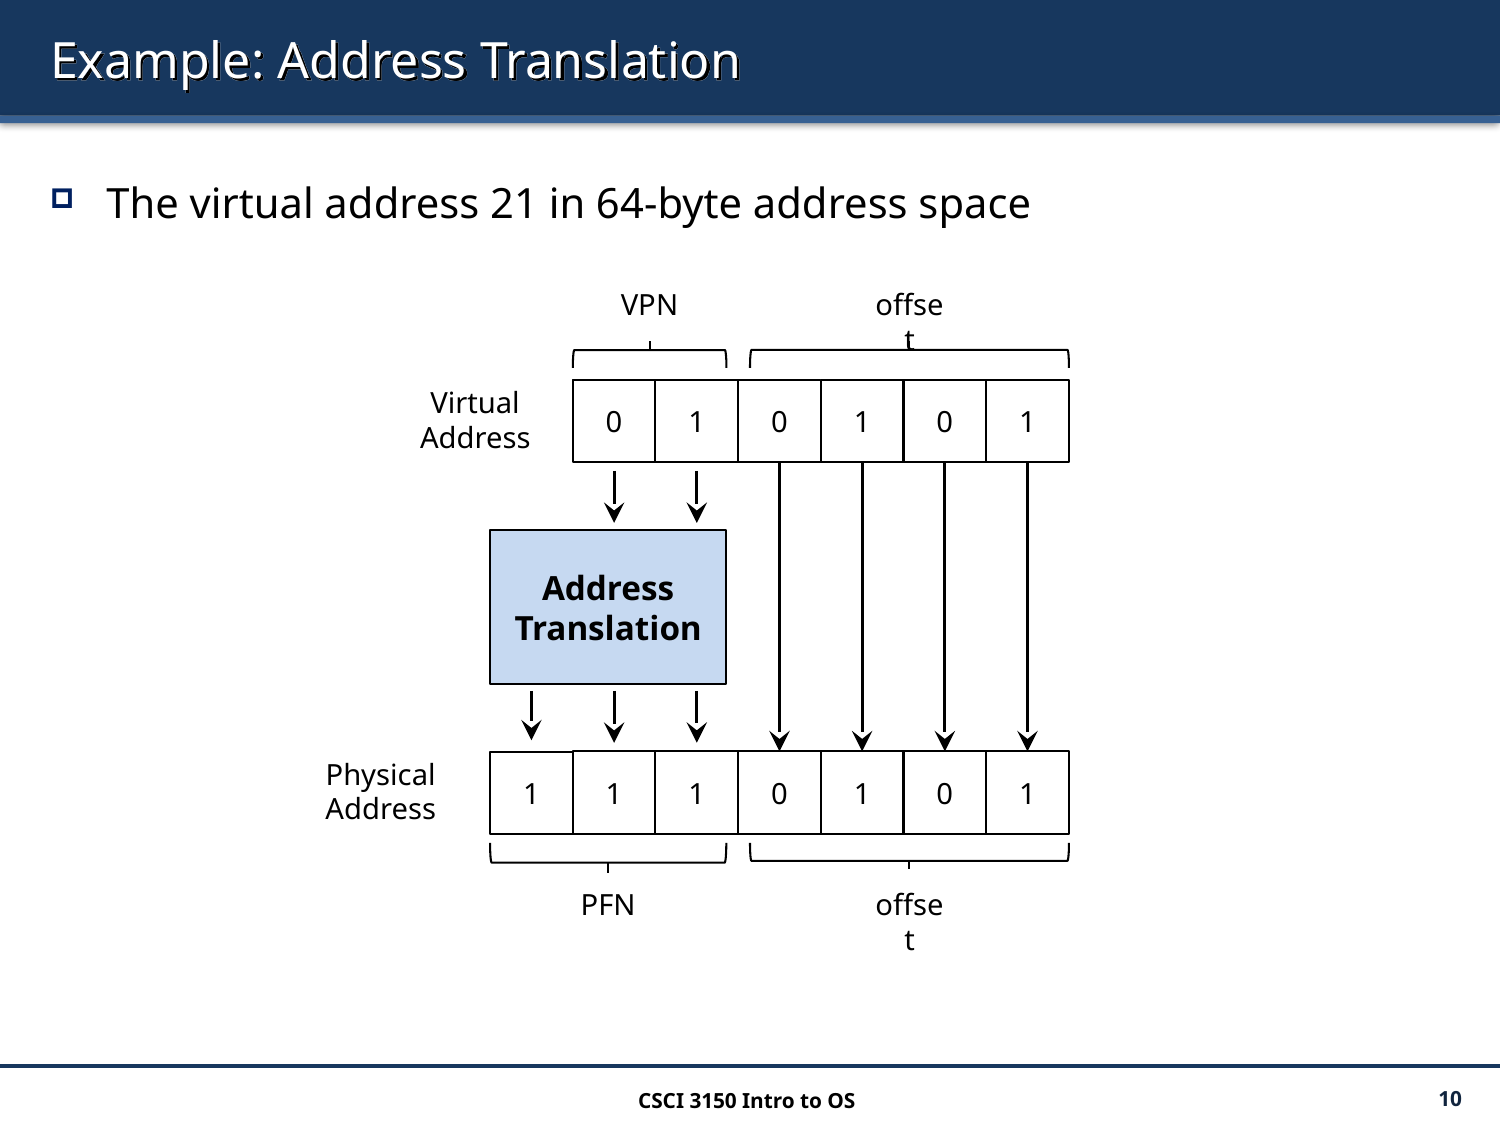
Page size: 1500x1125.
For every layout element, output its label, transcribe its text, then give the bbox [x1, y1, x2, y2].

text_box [300, 278, 1070, 933]
footer CSCI 3150 Intro to OS [497, 1079, 997, 1117]
title Example: Address Translation [34, 10, 1477, 107]
slide_number 10 [1306, 1081, 1483, 1118]
list The virtual address 21 in 64-byte address space [34, 144, 1477, 1048]
